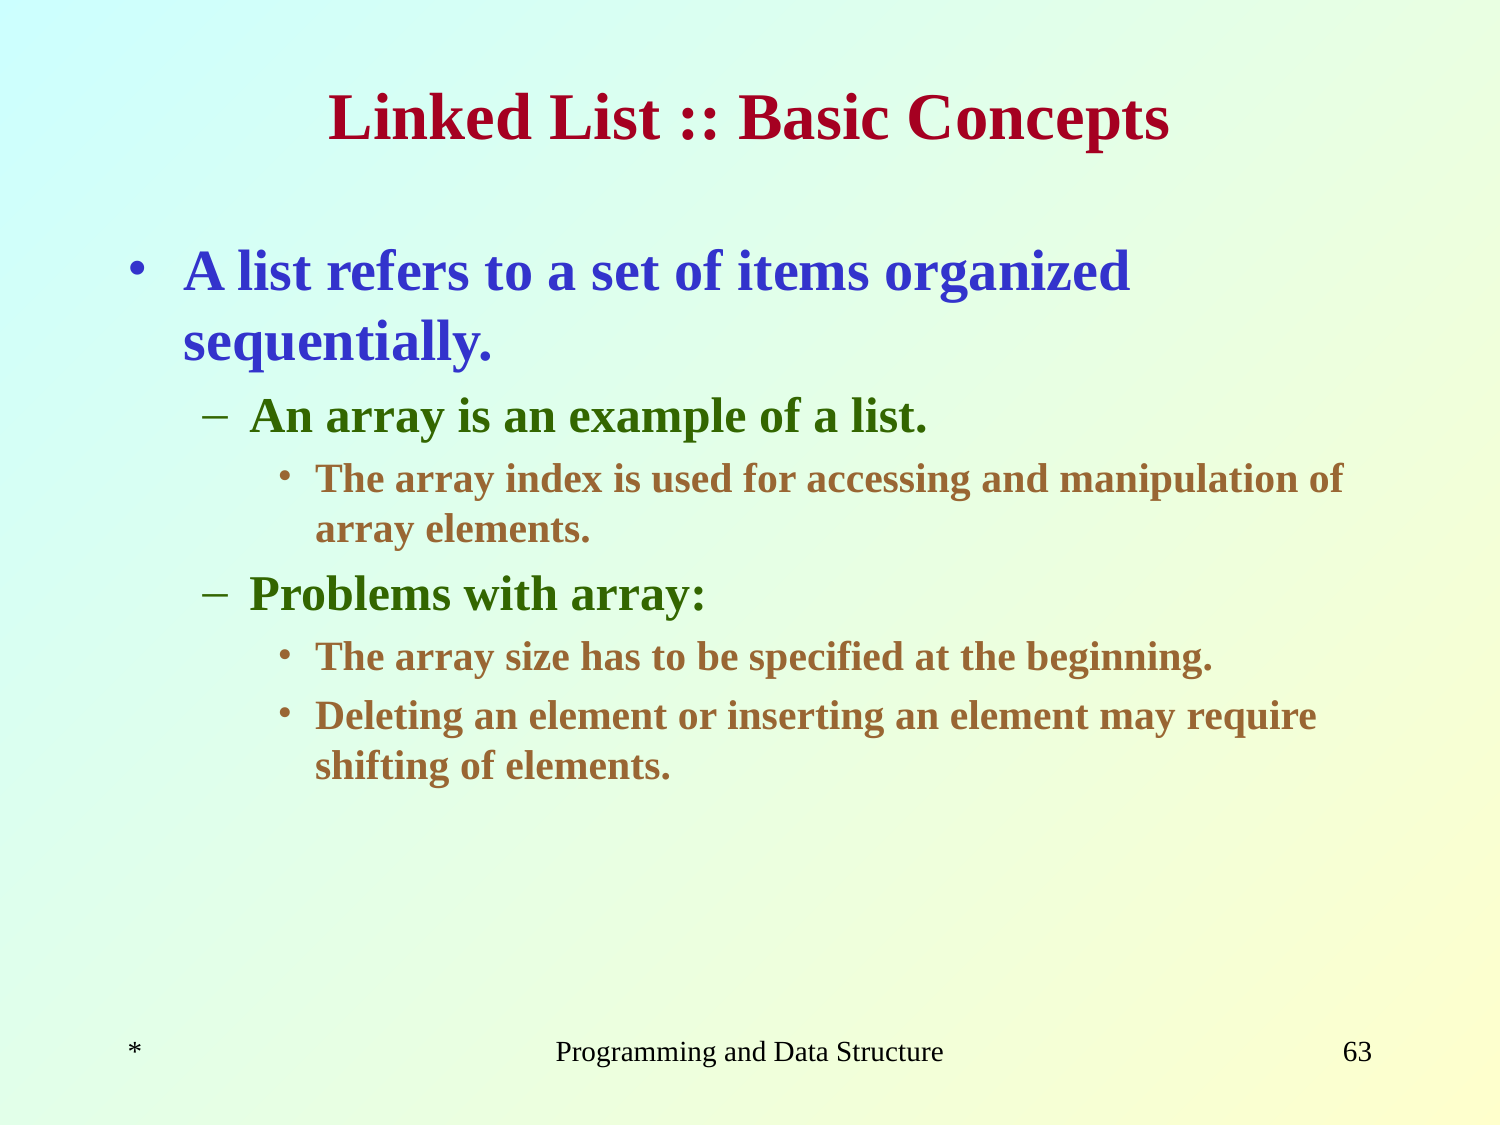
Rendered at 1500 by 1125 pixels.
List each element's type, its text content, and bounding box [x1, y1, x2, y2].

text_box Programming and Data Structure [512, 1024, 988, 1100]
list A list refers to a set of items organized sequentially. An array is an example of a list. The array index is used for accessing and manipulation of array elements. Problems with array: The array size has to be specified at the beginning. Deleting an element or inserting an element may require shifting of elements. [112, 224, 1388, 1000]
title Linked List :: Basic Concepts [112, 49, 1388, 176]
text_box * [112, 1024, 425, 1100]
text_box ‹#› [1074, 1024, 1388, 1100]
